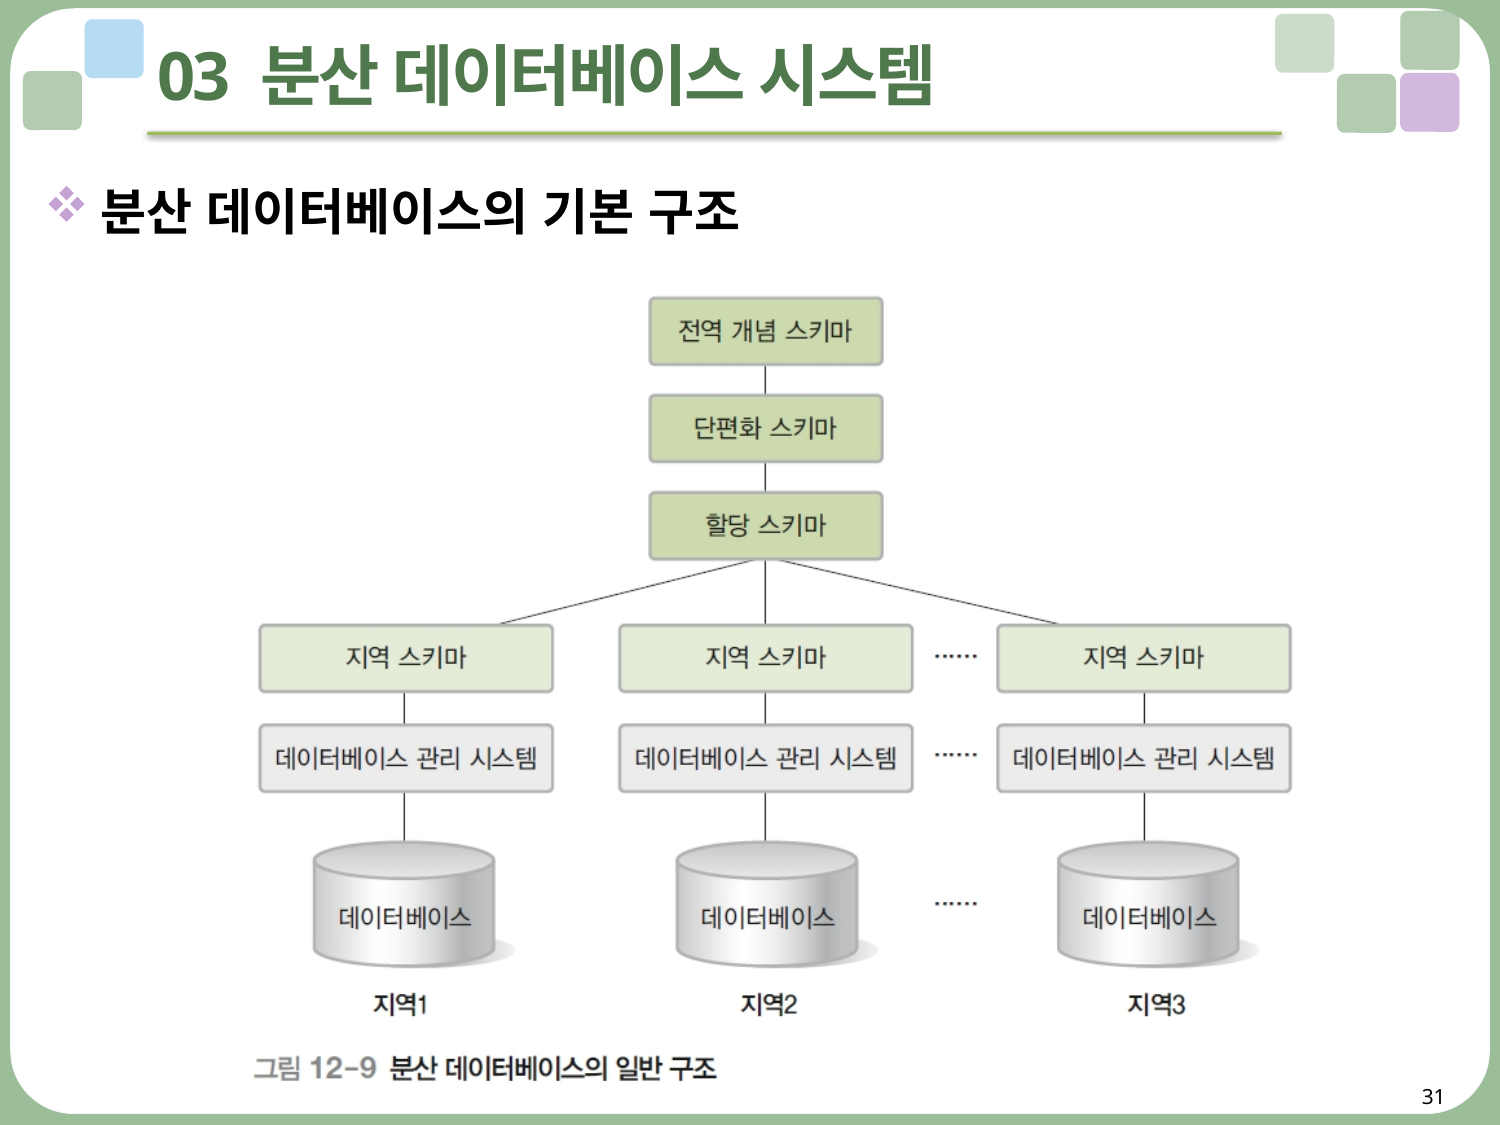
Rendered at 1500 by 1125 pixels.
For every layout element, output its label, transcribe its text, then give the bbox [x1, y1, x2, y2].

picture [0, 0, 1500, 1125]
list 분산 데이터베이스의 기본 구조 [29, 172, 1459, 1083]
title 03 분산 데이터베이스 시스템 [142, 25, 1459, 123]
